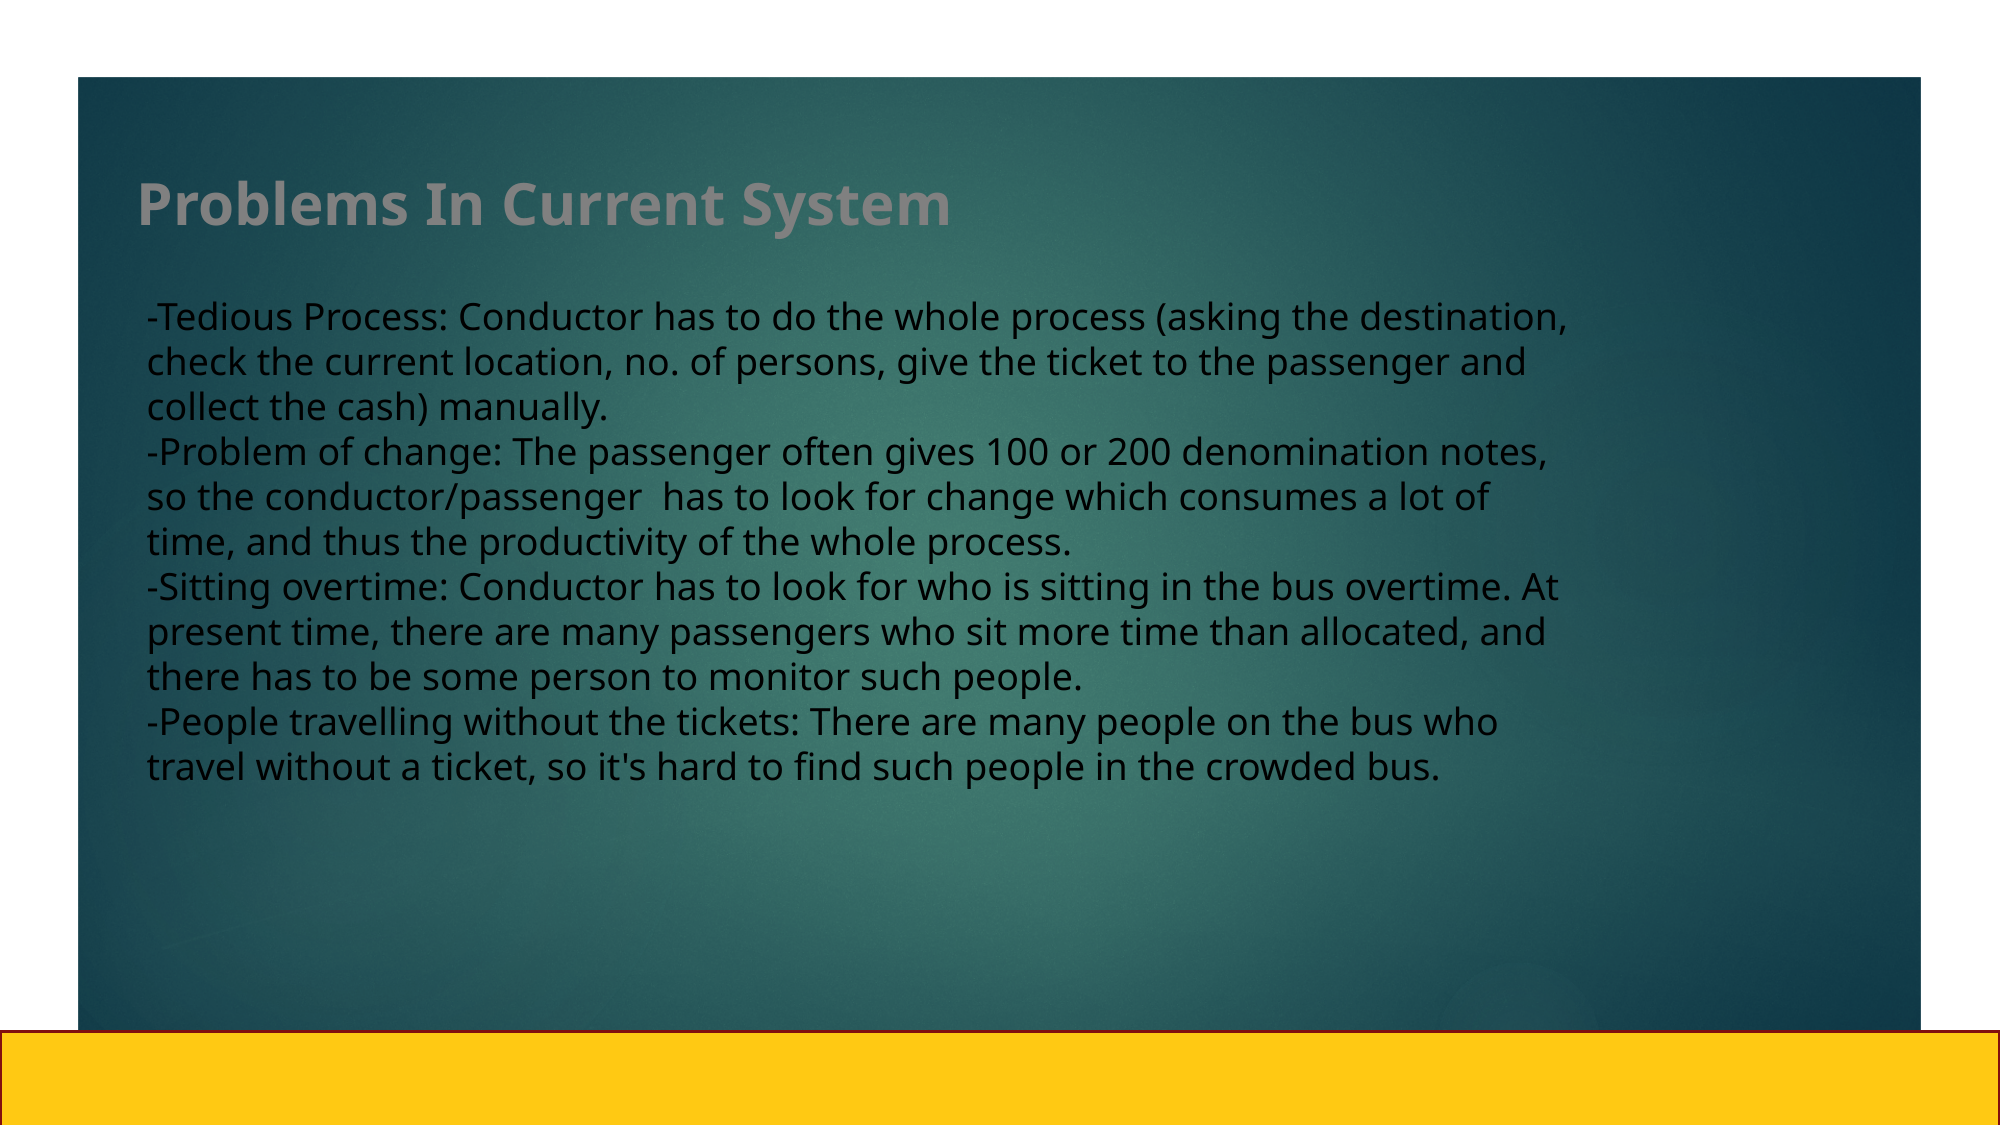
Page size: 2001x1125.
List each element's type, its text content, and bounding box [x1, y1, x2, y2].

text_box -Tedious Process: Conductor has to do the whole process (asking the destination, check the current location, no. of persons, give the ticket to the passenger and collect the cash) manually. -Problem of change: The passenger often gives 100 or 200 denomination notes, so the conductor/passenger has to look for change which consumes a lot of time, and thus the productivity of the whole process. -Sitting overtime: Conductor has to look for who is sitting in the bus overtime. At present time, there are many passengers who sit more time than allocated, and there has to be some person to monitor such people. -People travelling without the tickets: There are many people on the bus who travel without a ticket, so it's hard to find such people in the crowded bus. [131, 285, 1603, 886]
text_box [0, 1030, 2000, 1125]
title Problems In Current System [121, 0, 2000, 245]
